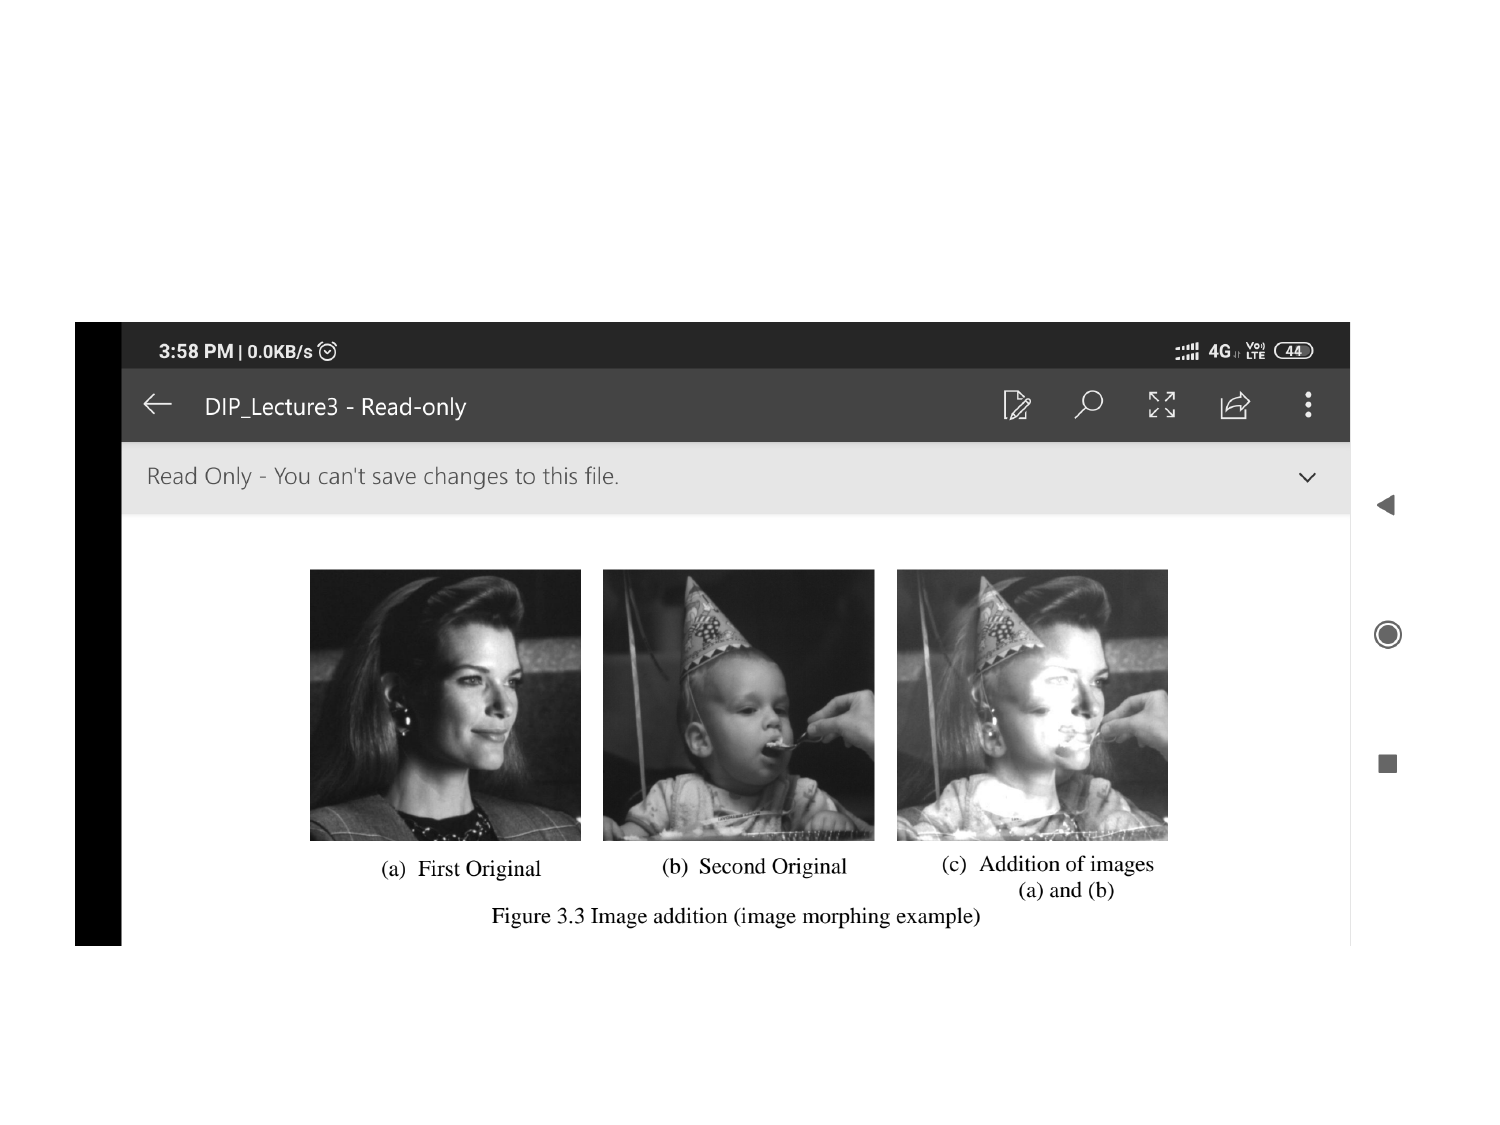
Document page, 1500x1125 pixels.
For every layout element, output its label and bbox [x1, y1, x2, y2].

list [74, 321, 1426, 946]
